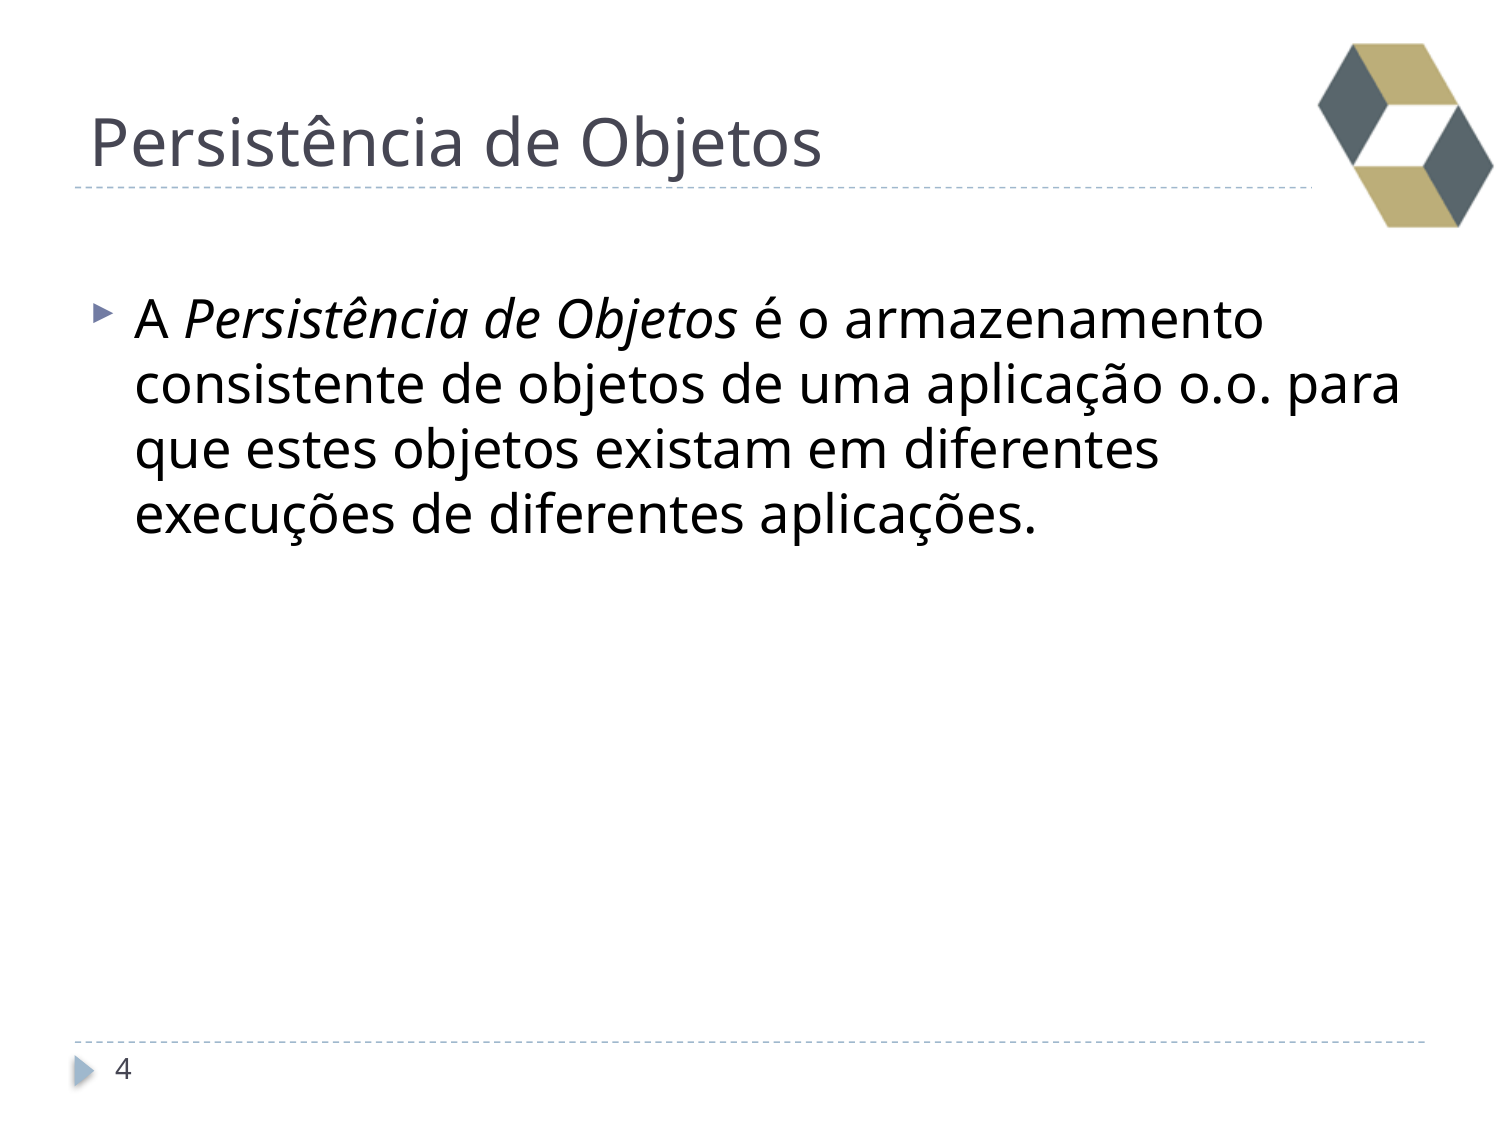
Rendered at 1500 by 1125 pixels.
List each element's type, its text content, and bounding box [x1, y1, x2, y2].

list A Persistência de Objetos é o armazenamento consistente de objetos de uma aplicação o.o. para que estes objetos existam em diferentes execuções de diferentes aplicações. [75, 200, 1425, 1006]
slide_number 4 [100, 1042, 426, 1103]
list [1312, 42, 1500, 231]
title Persistência de Objetos [75, 24, 1425, 188]
